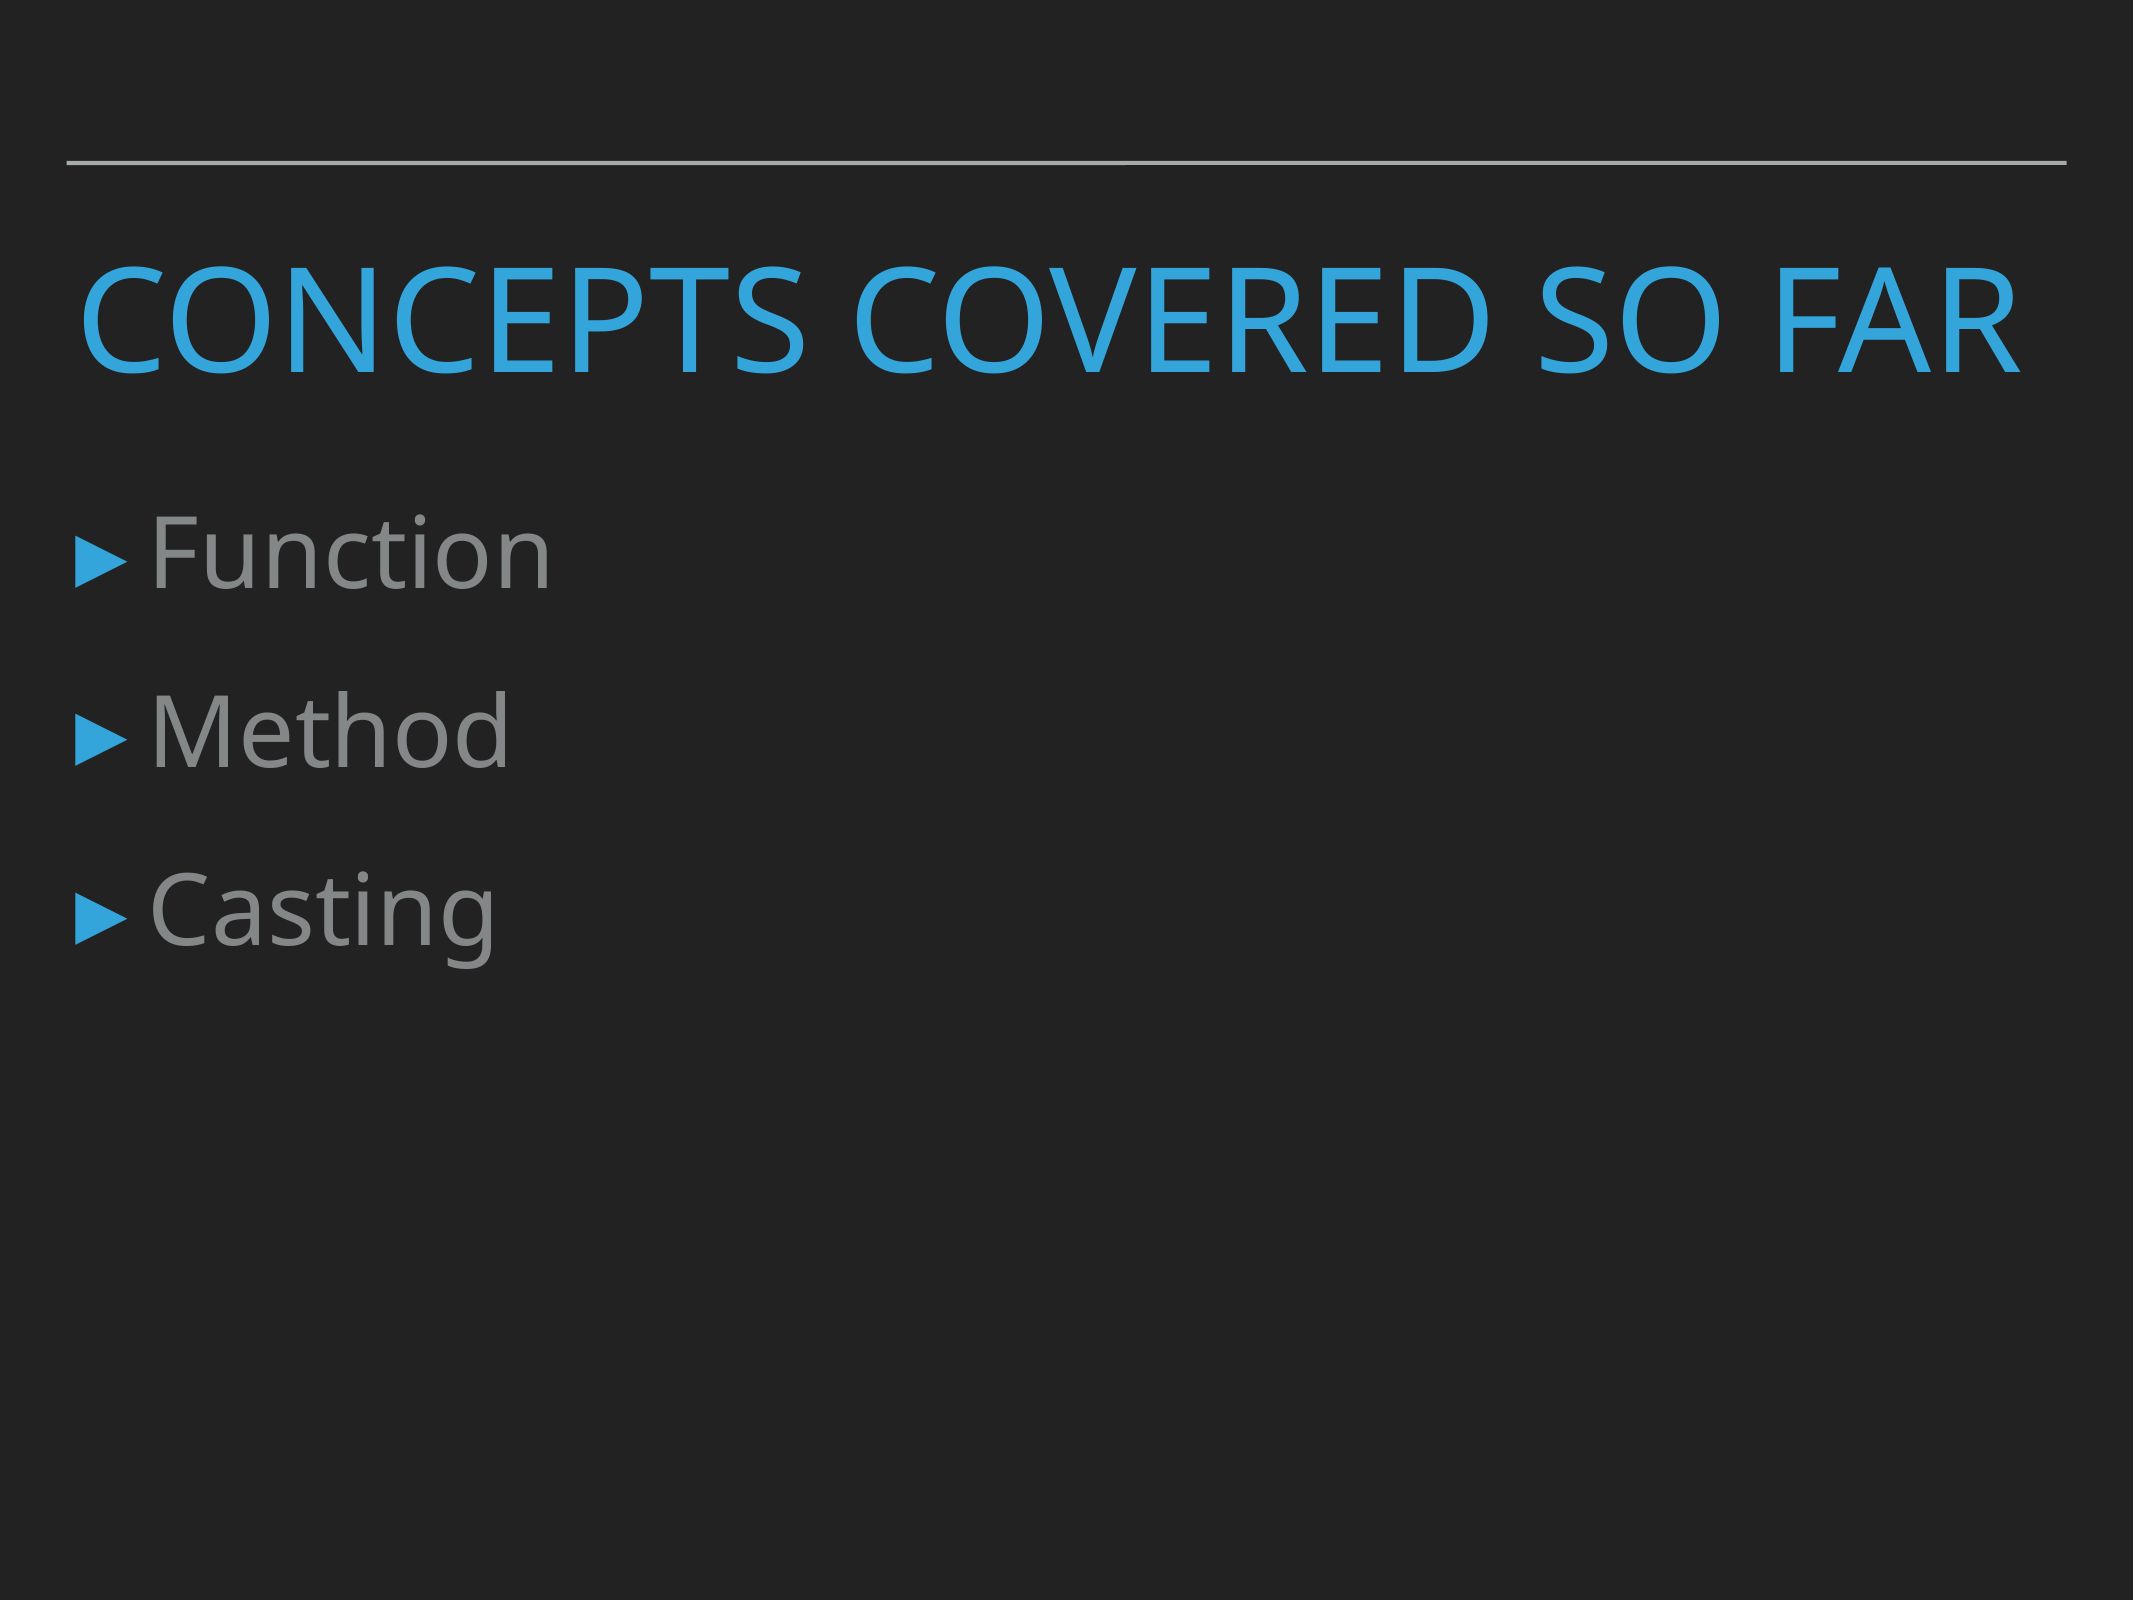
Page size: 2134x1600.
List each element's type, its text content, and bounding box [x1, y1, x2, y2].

title Concepts covered so Far [66, 251, 2068, 477]
list Function Method Casting [66, 479, 2068, 1484]
